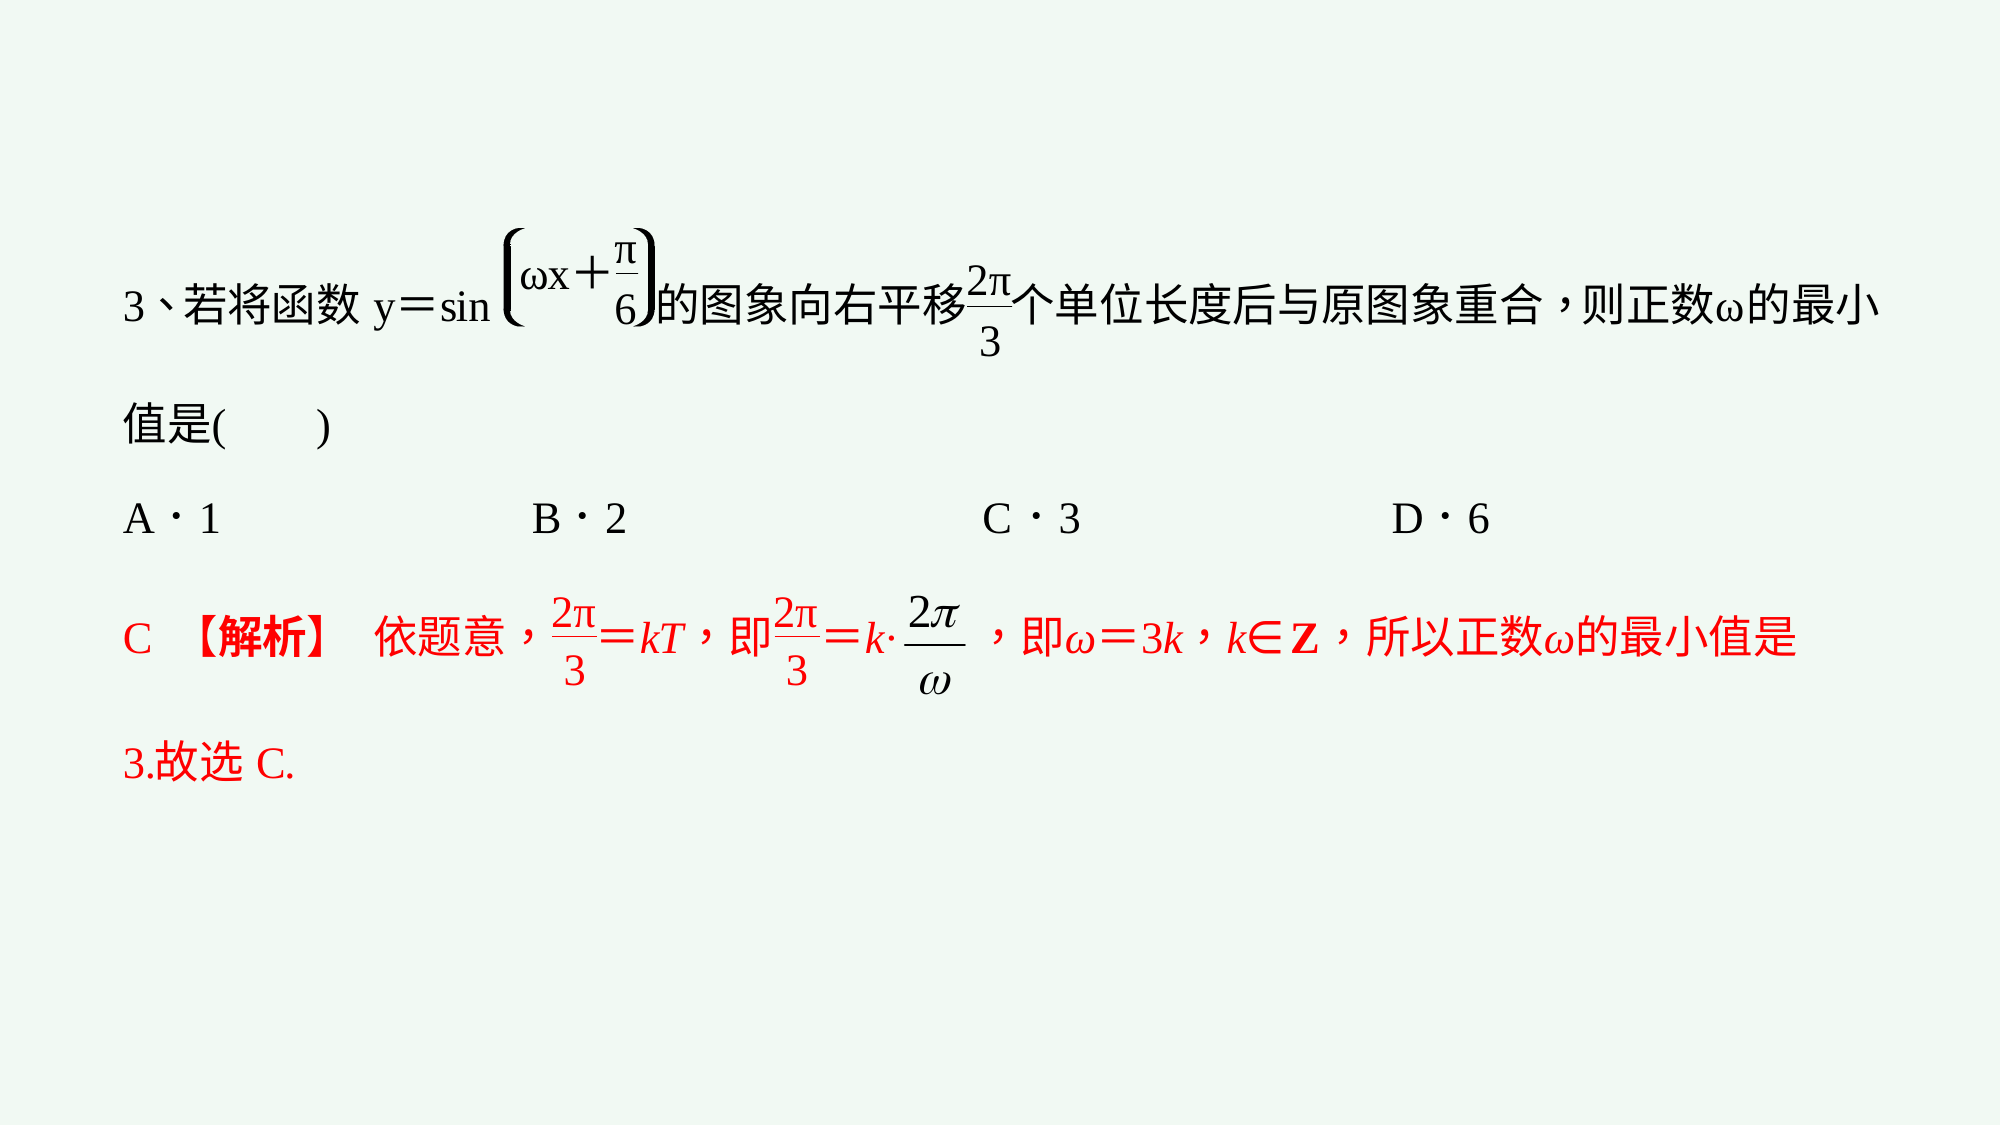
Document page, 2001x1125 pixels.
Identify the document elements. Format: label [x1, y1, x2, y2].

text_box [122, 582, 1881, 888]
text_box [122, 221, 1881, 553]
